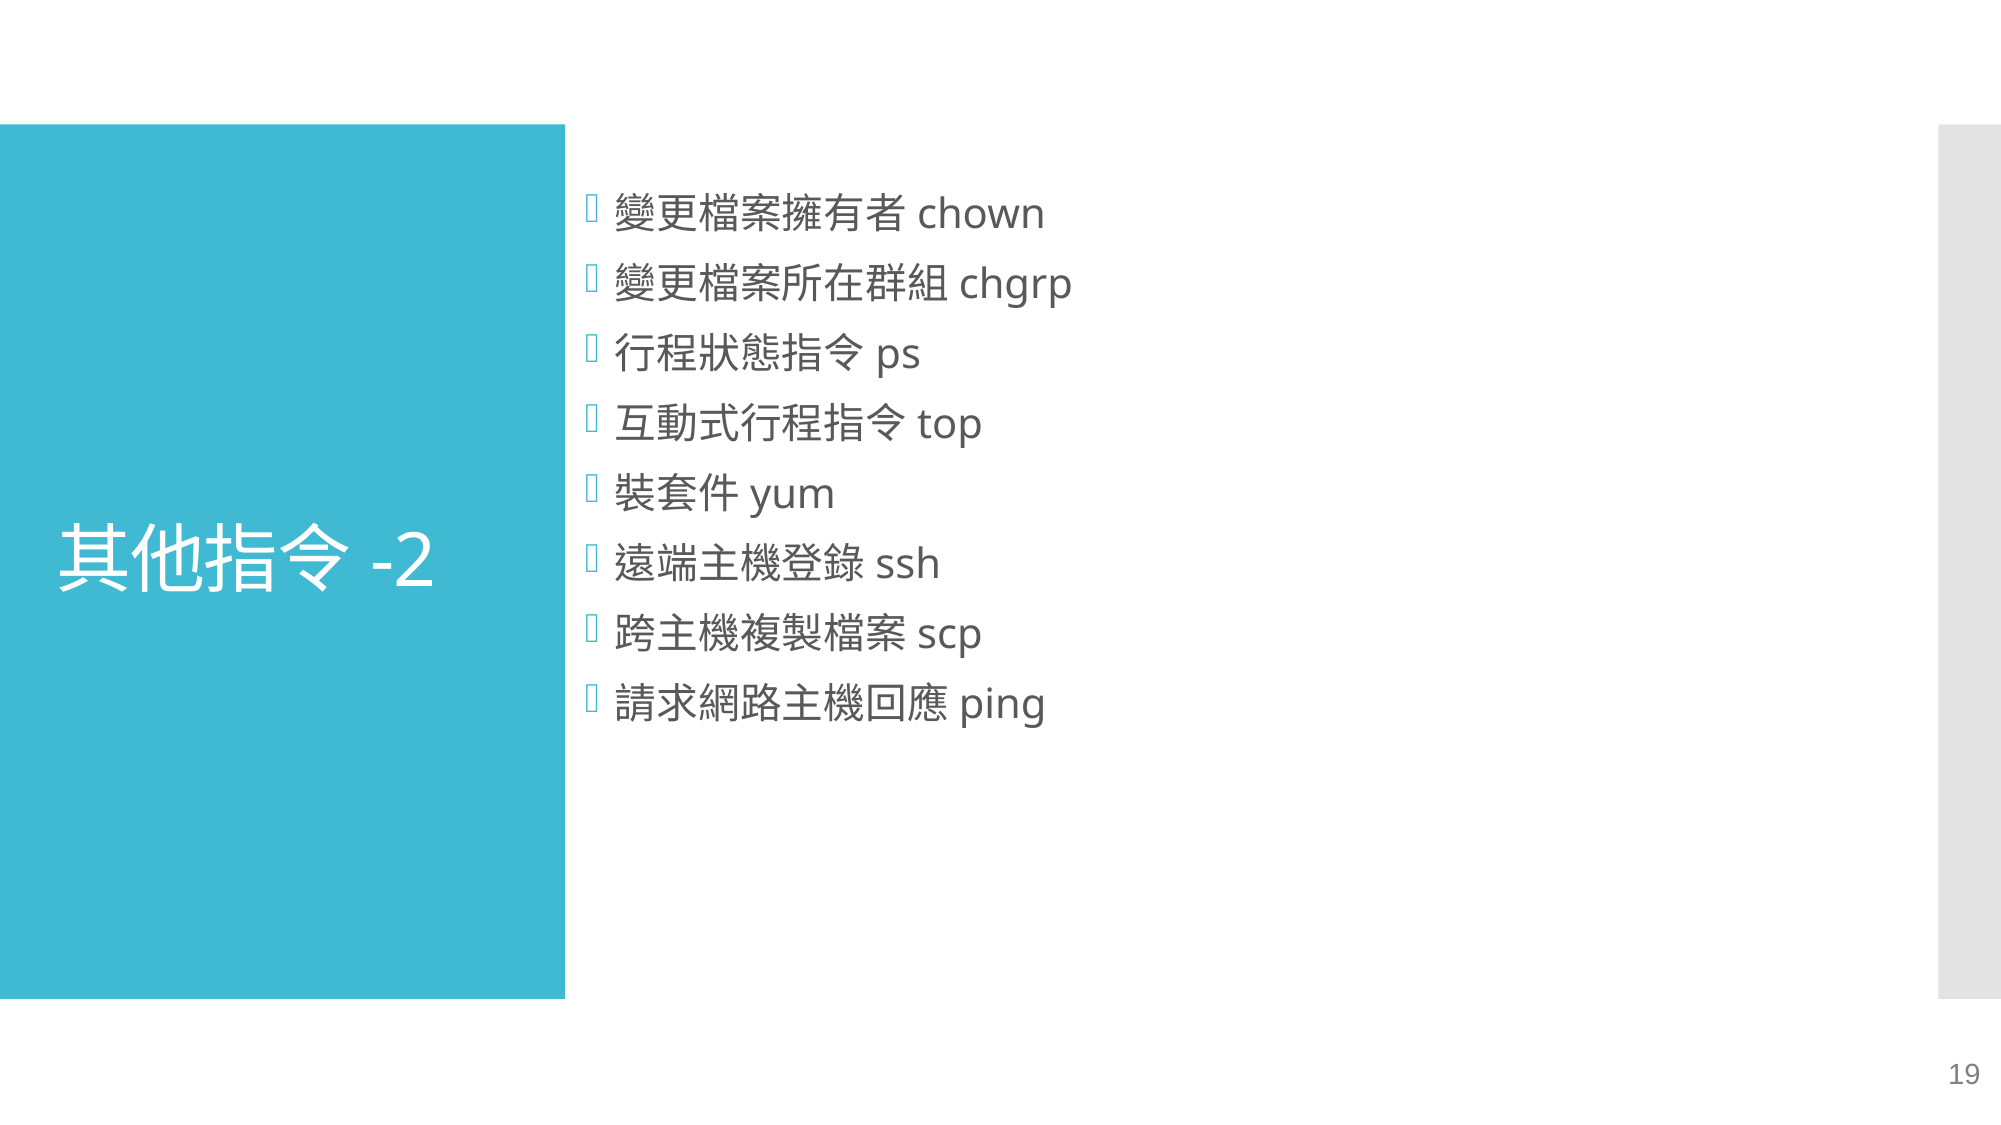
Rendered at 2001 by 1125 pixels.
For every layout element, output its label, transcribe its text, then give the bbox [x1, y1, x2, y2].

slide_number 19 [1744, 1042, 1996, 1103]
list 變更檔案擁有者chown 變更檔案所在群組chgrp 行程狀態指令ps 互動式行程指令top 裝套件yum 遠端主機登錄ssh 跨主機複製檔案scp 請求網路主機回應ping [569, 131, 1920, 859]
title 其他指令-2 [41, 184, 525, 940]
